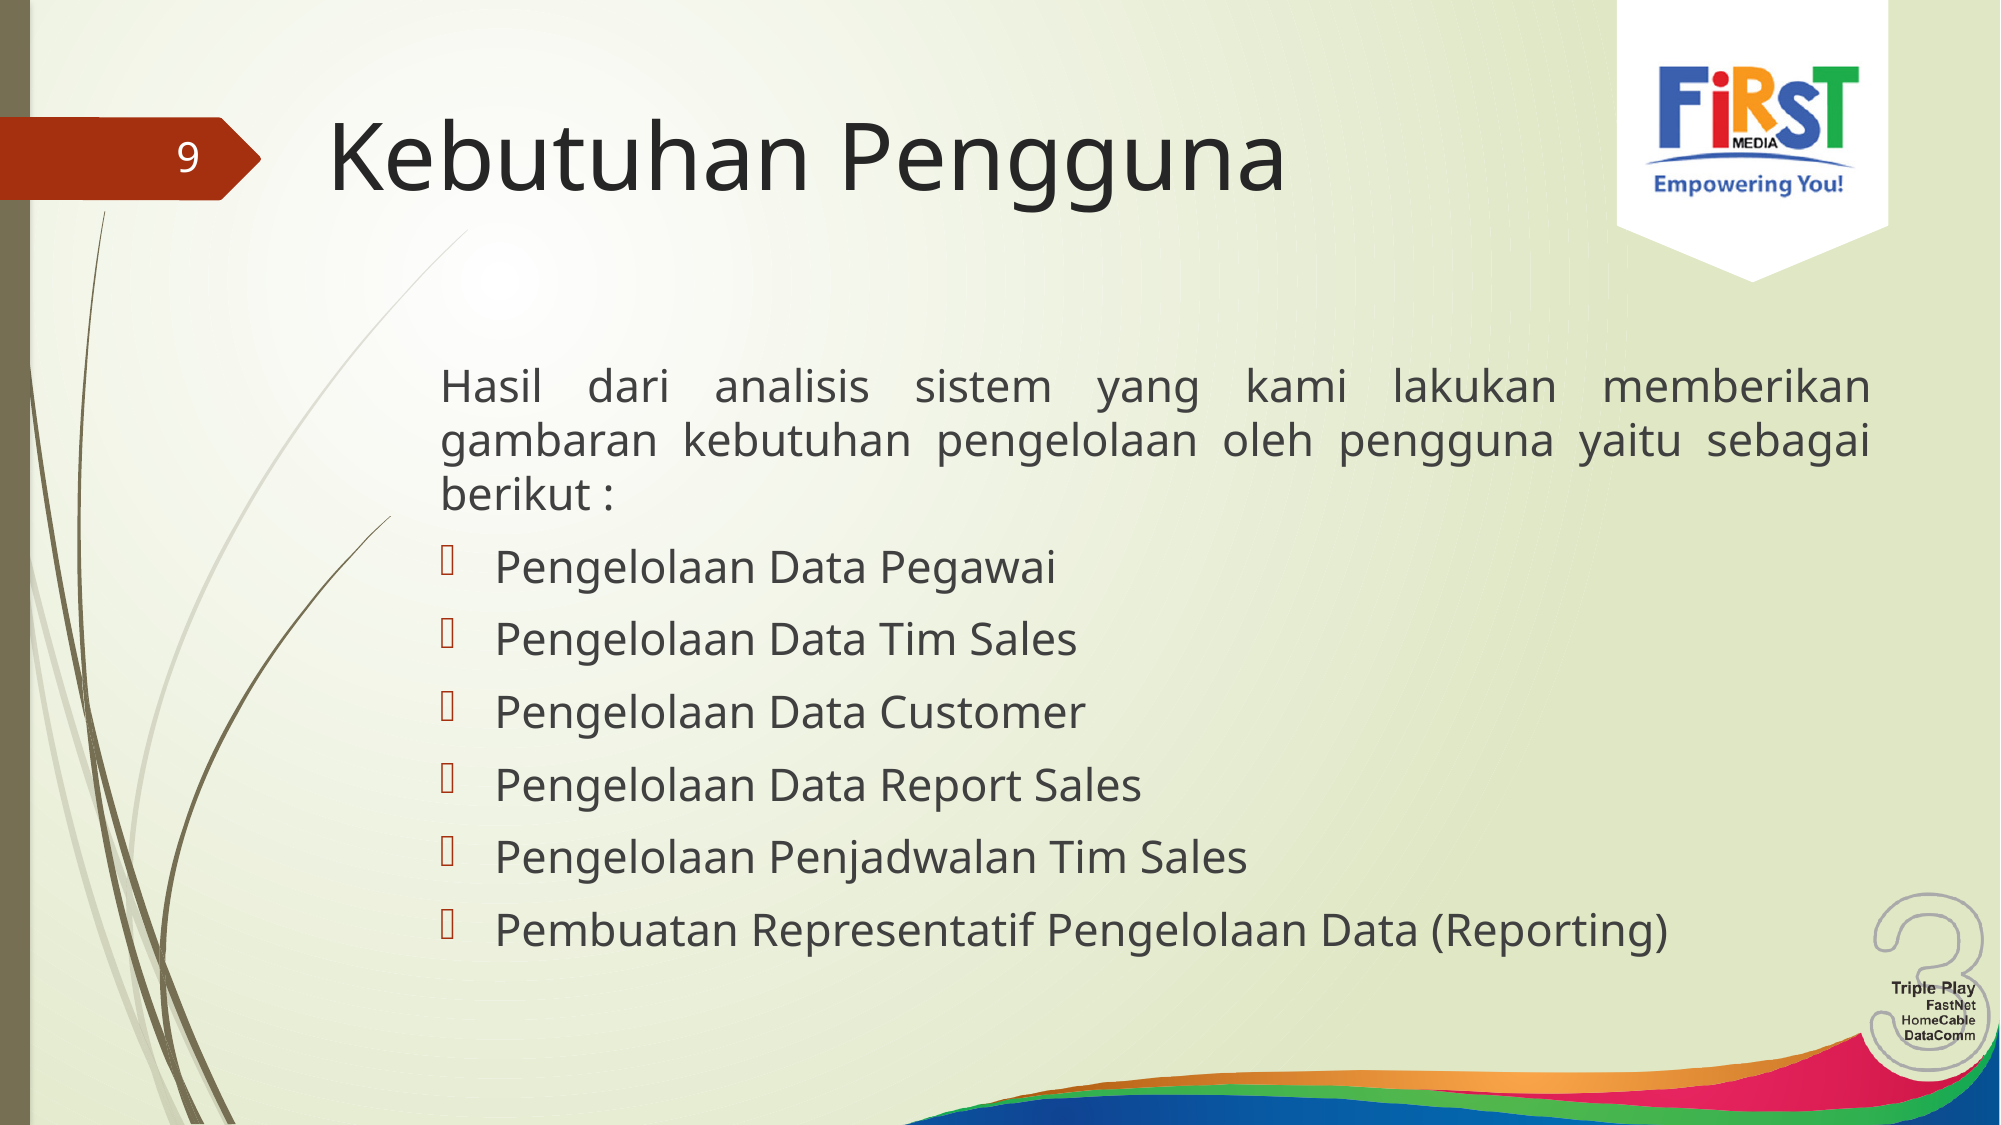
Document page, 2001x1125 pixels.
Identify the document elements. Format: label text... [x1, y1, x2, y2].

picture [902, 892, 2000, 1125]
title Kebutuhan Pengguna [311, 89, 1773, 300]
picture [1635, 33, 1870, 223]
text_box [1616, 0, 1889, 283]
list Hasil dari analisis sistem yang kami lakukan memberikan gambaran kebutuhan pengelolaan oleh pengguna yaitu sebagai berikut : Pengelolaan Data Pegawai Pengelolaan Data Tim Sales Pengelolaan Data Customer Pengelolaan Data Report Sales Pengelolaan Penjadwalan Tim Sales Pembuatan Representatif Pengelolaan Data (Reporting) [424, 350, 1888, 970]
slide_number 9 [87, 129, 216, 190]
